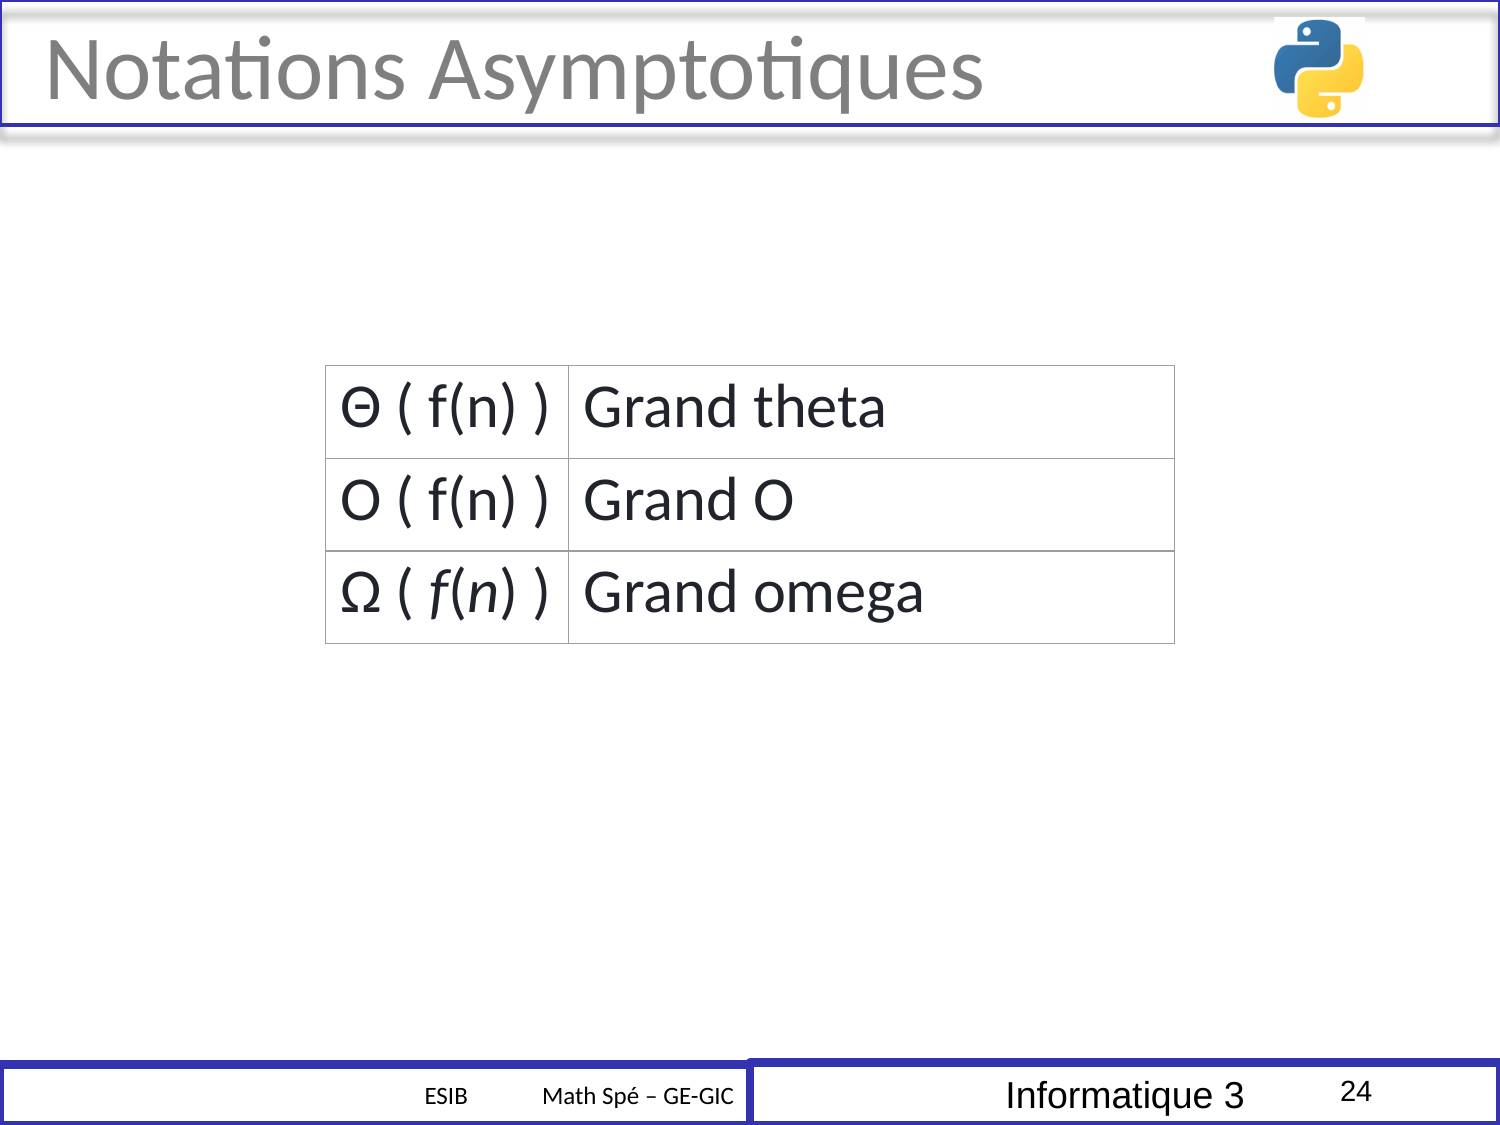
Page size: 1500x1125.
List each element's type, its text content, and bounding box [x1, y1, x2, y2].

slide_number 24 [1325, 1065, 1500, 1125]
table_cell Grand O [569, 459, 1174, 550]
table_cell Grand omega [569, 552, 1174, 643]
table_cell O ( f(n) ) [326, 459, 568, 550]
table_header Θ ( f(n) ) [326, 366, 568, 458]
table_header Grand theta [569, 366, 1174, 458]
table_cell Ω ( f(n) ) [326, 552, 568, 643]
list [50, 174, 1425, 1005]
title Notations Asymptotiques [0, 0, 1463, 125]
